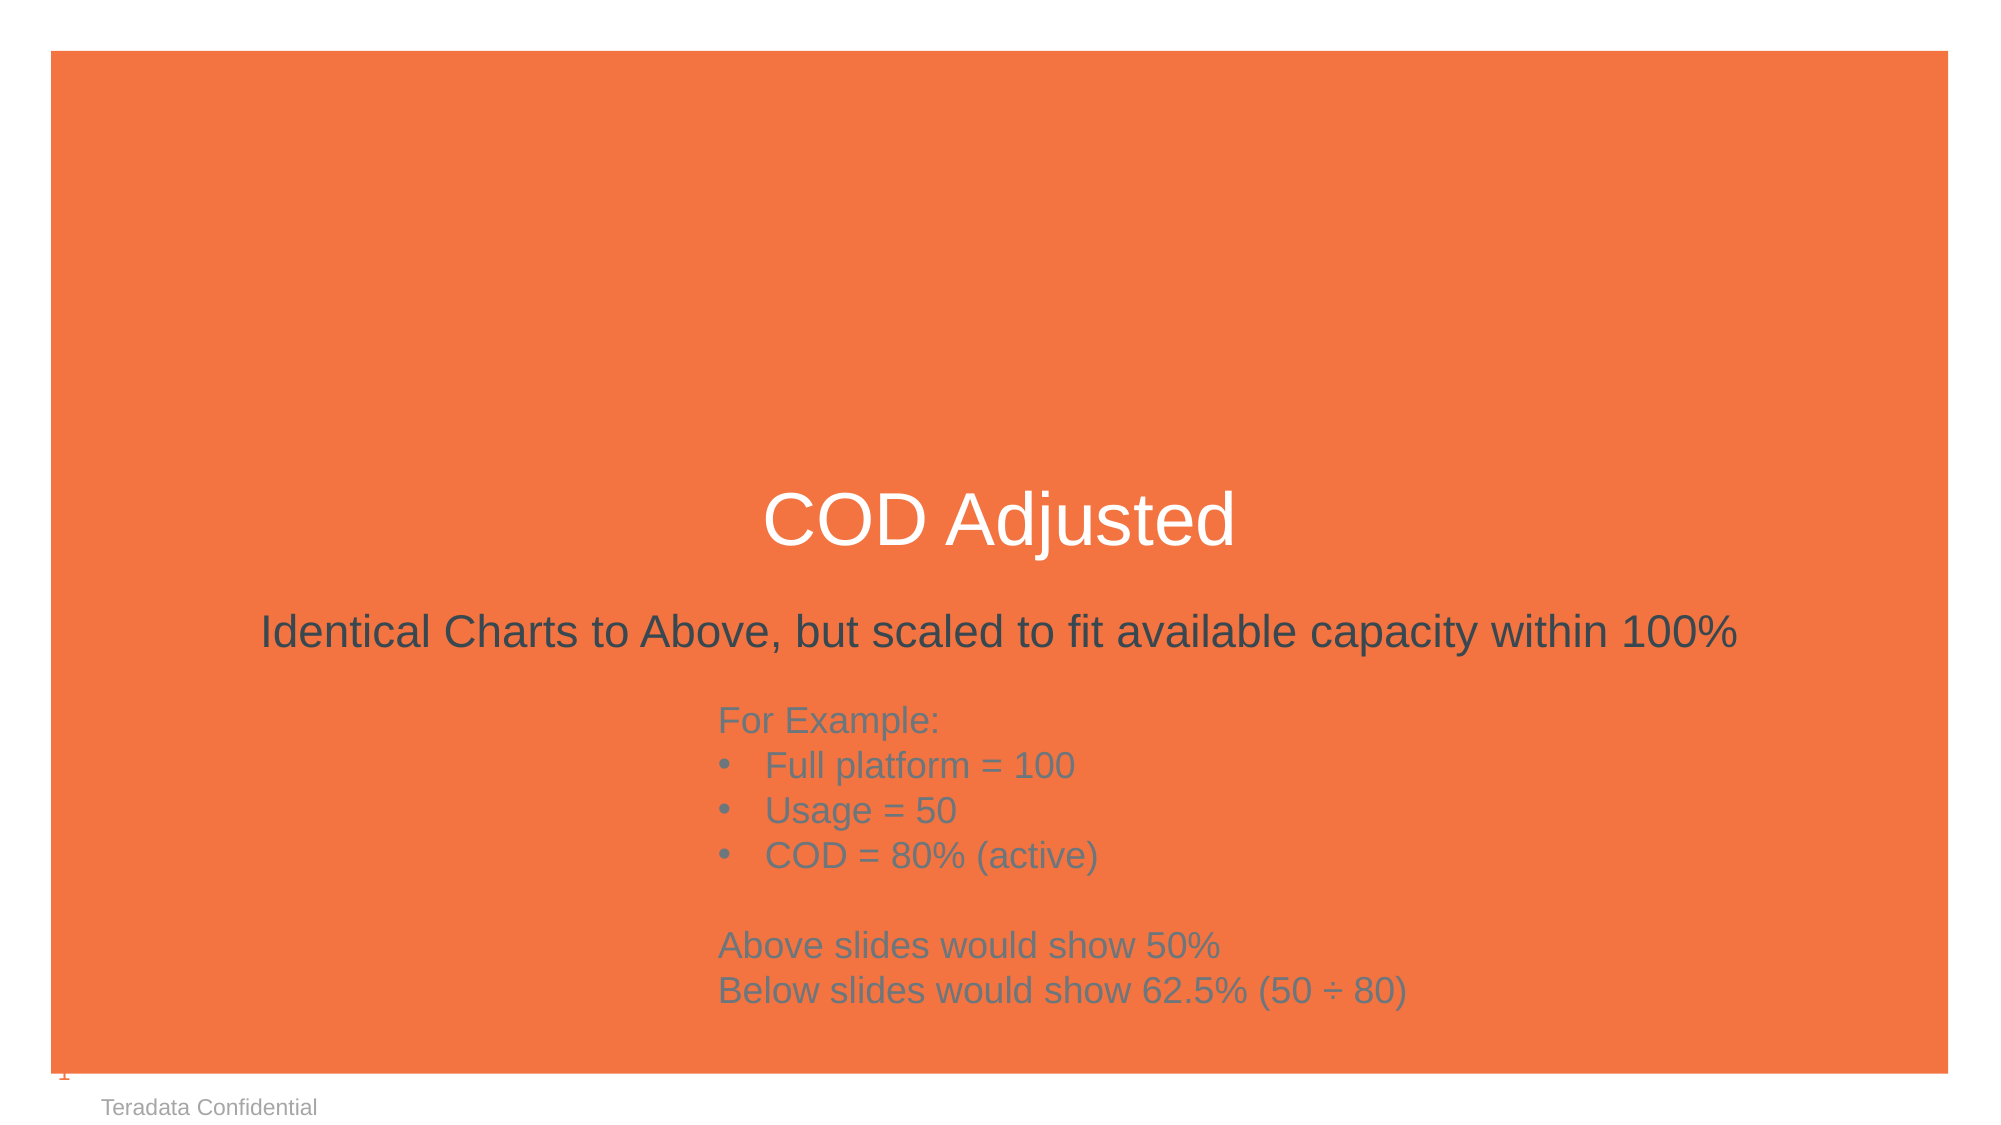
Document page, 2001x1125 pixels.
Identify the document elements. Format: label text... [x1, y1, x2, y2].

subtitle Identical Charts to Above, but scaled to fit available capacity within 100% [51, 593, 1949, 659]
list COD Adjusted [51, 438, 1949, 592]
text_box For Example: Full platform = 100 Usage = 50 COD = 80% (active) Above slides would show 50% Below slides would show 62.5% (50 ÷ 80) [703, 688, 1423, 1019]
